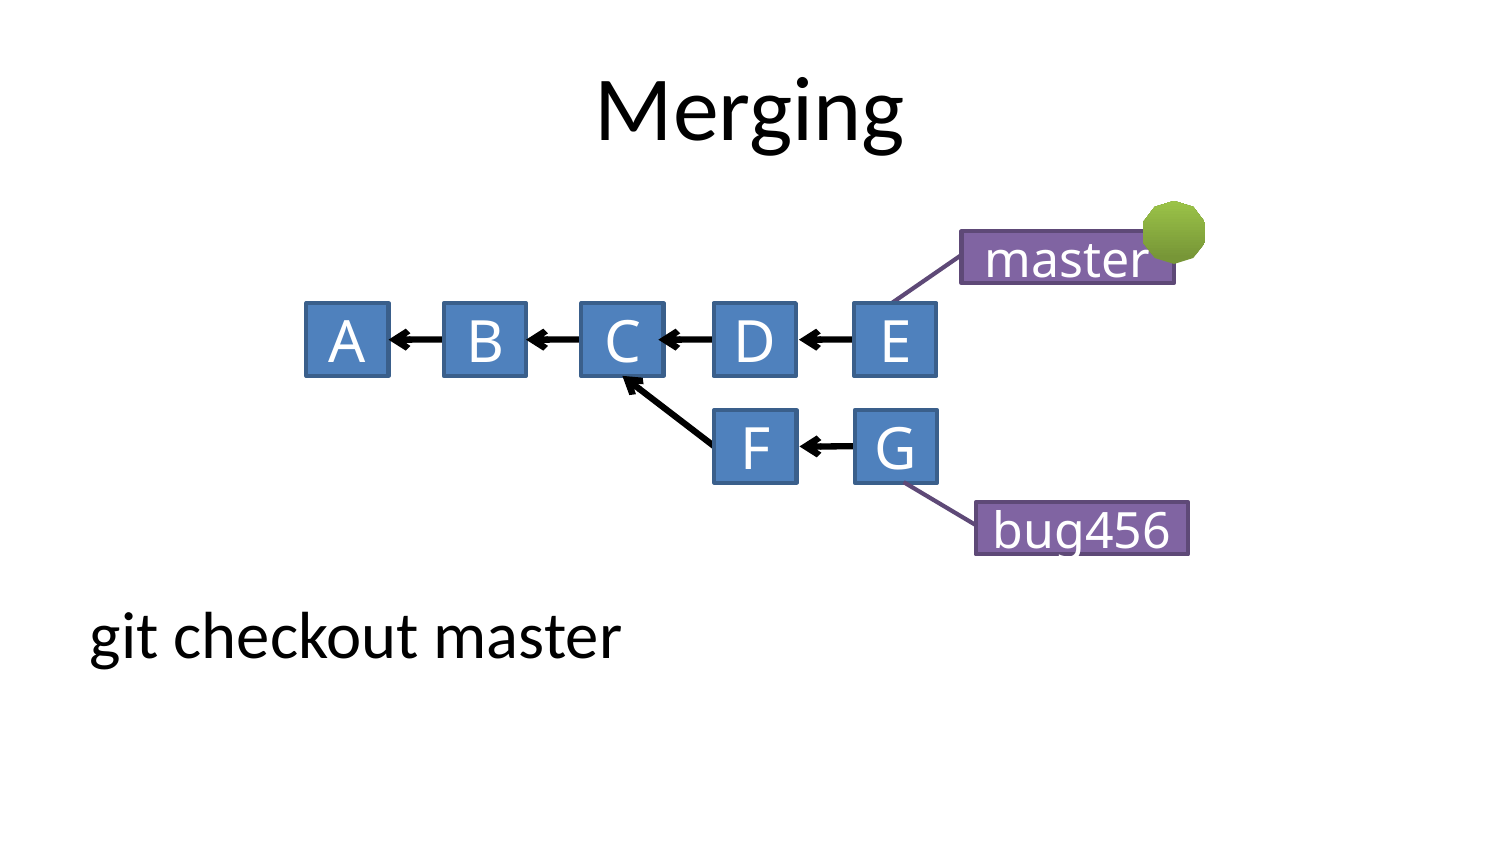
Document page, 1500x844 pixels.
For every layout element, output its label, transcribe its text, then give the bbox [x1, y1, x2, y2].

text_box F [714, 409, 797, 483]
text_box B [443, 303, 527, 376]
text_box bug456 [903, 482, 1189, 555]
text_box [388, 332, 443, 347]
text_box [658, 332, 713, 347]
text_box master [892, 231, 1174, 303]
text_box [799, 439, 854, 454]
text_box git checkout master [75, 584, 1425, 754]
text_box D [713, 303, 796, 376]
text_box G [854, 409, 937, 483]
text_box [798, 332, 854, 347]
text_box A [306, 303, 389, 376]
text_box [526, 332, 581, 347]
text_box [1142, 200, 1206, 264]
text_box Merging [75, 33, 1425, 175]
text_box [622, 375, 714, 447]
text_box C [581, 303, 664, 376]
text_box E [854, 303, 937, 376]
